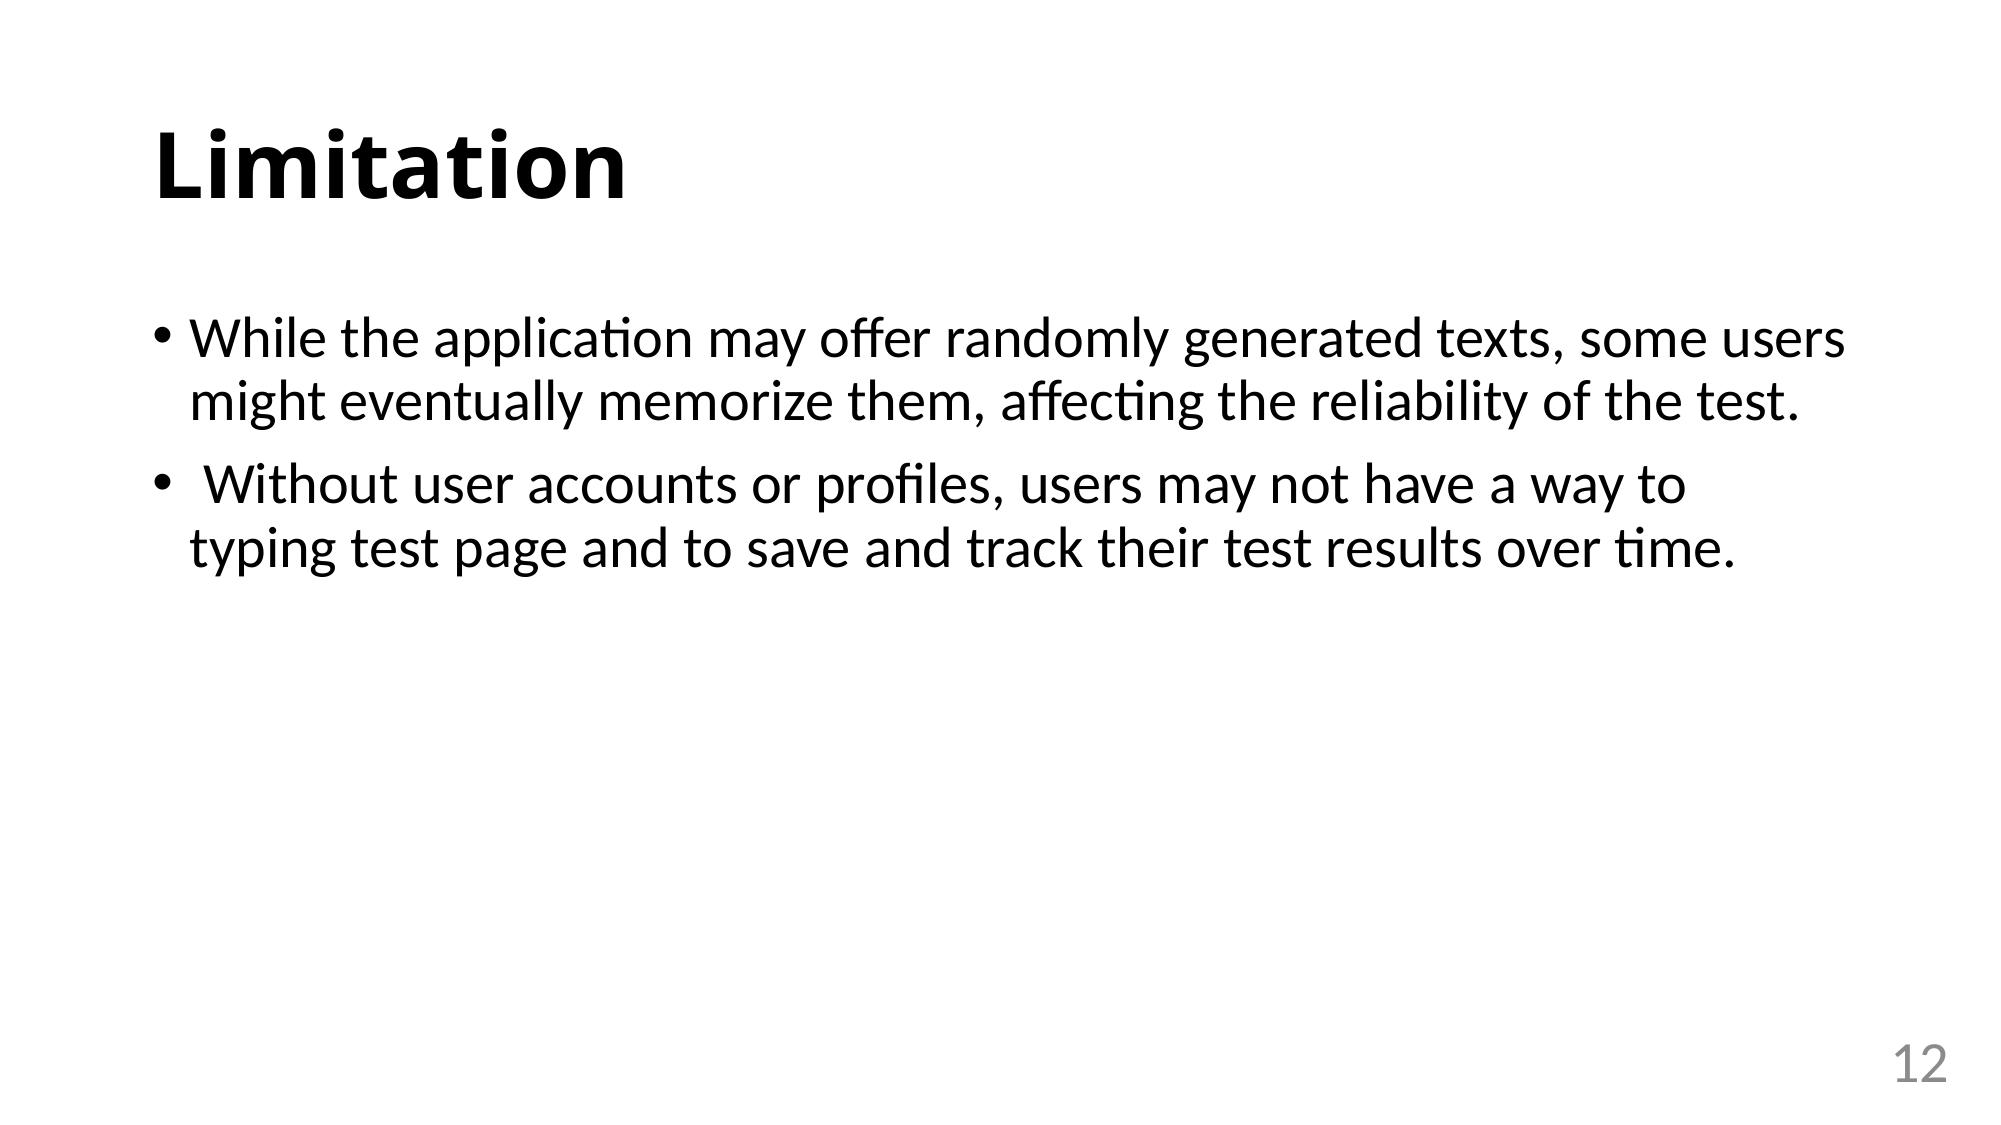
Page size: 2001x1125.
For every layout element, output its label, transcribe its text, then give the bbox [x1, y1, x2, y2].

slide_number 12 [1513, 1029, 1964, 1090]
title Limitation [137, 59, 1863, 278]
list While the application may offer randomly generated texts, some users might eventually memorize them, affecting the reliability of the test. Without user accounts or profiles, users may not have a way to typing test page and to save and track their test results over time. [137, 299, 1863, 1014]
